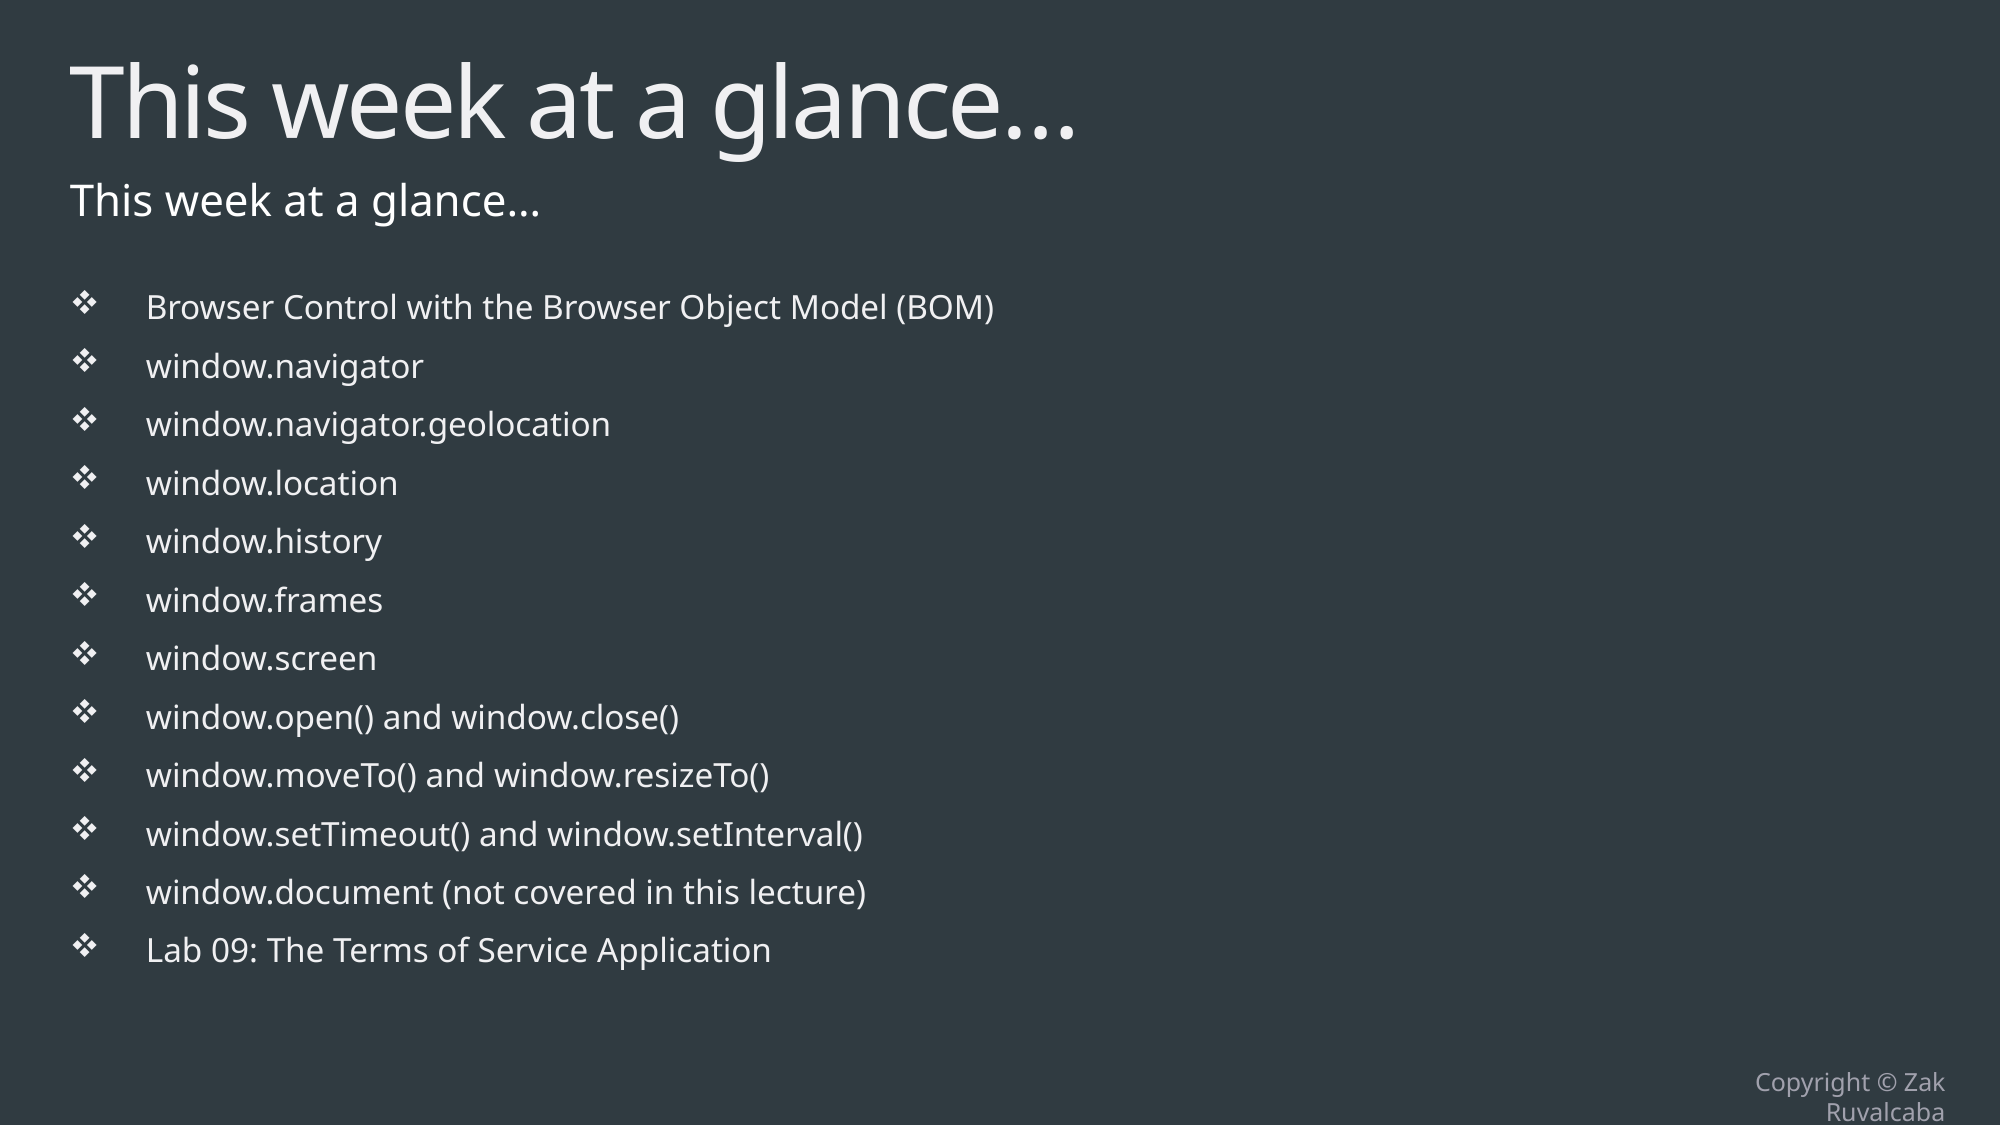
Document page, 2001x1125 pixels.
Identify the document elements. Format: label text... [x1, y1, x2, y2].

title This week at a glance… [55, 30, 1819, 149]
list Browser Control with the Browser Object Model (BOM) window.navigator window.navigator.geolocation window.location window.history window.frames window.screen window.open() and window.close() window.moveTo() and window.resizeTo() window.setTimeout() and window.setInterval() window.document (not covered in this lecture) Lab 09: The Terms of Service Application [55, 267, 1950, 1071]
list This week at a glance… [55, 149, 1820, 209]
